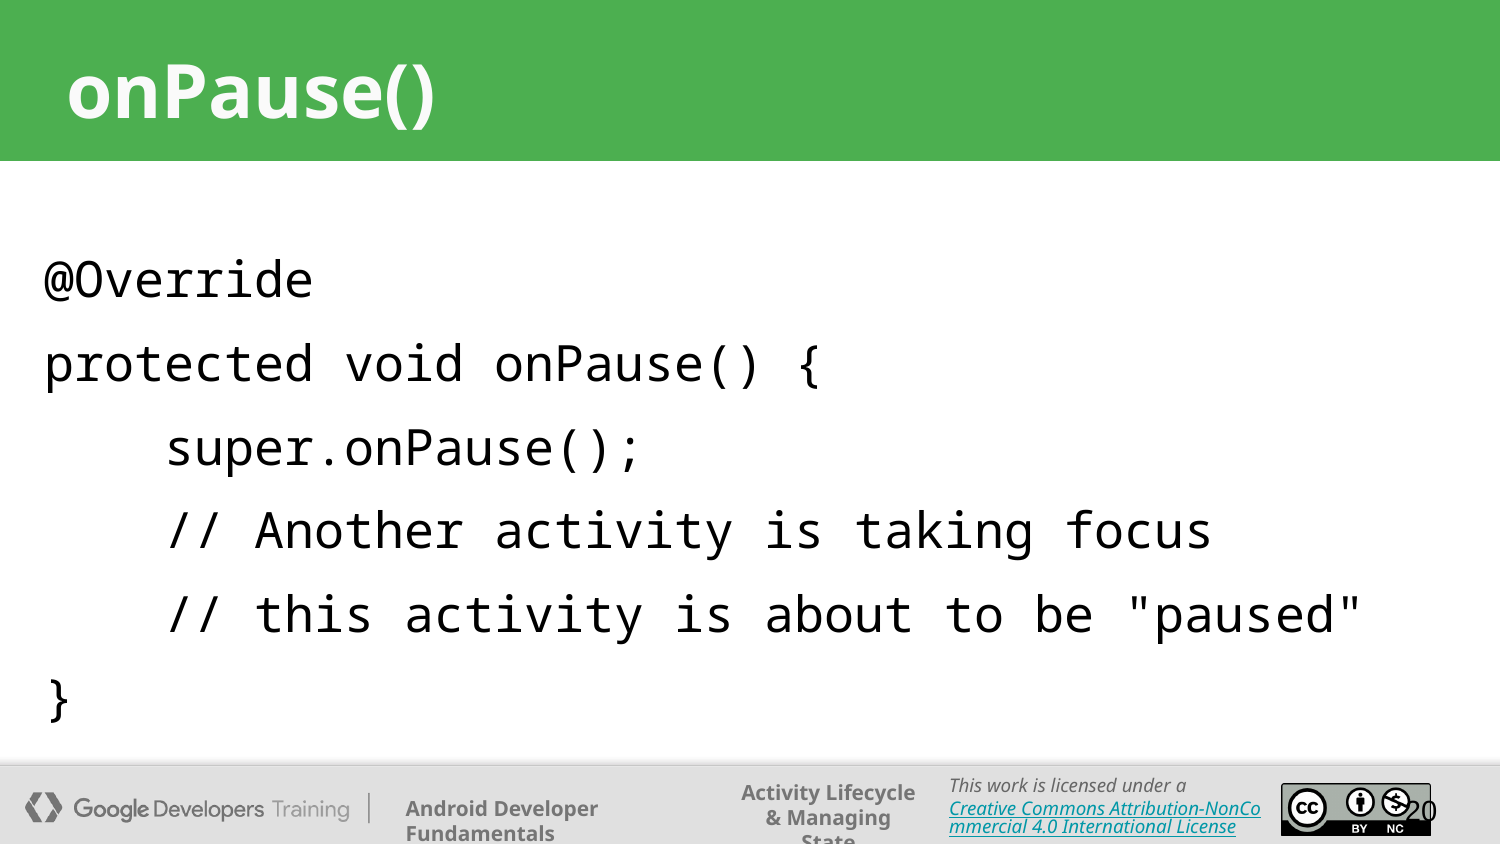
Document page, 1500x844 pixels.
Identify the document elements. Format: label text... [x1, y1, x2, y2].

text_box @Override protected void onPause() { super.onPause(); // Another activity is taking focus // this activity is about to be "paused" } [29, 181, 1428, 743]
title onPause() [51, 28, 1472, 122]
picture [0, 161, 1500, 844]
slide_number ‹#› [1389, 777, 1480, 842]
